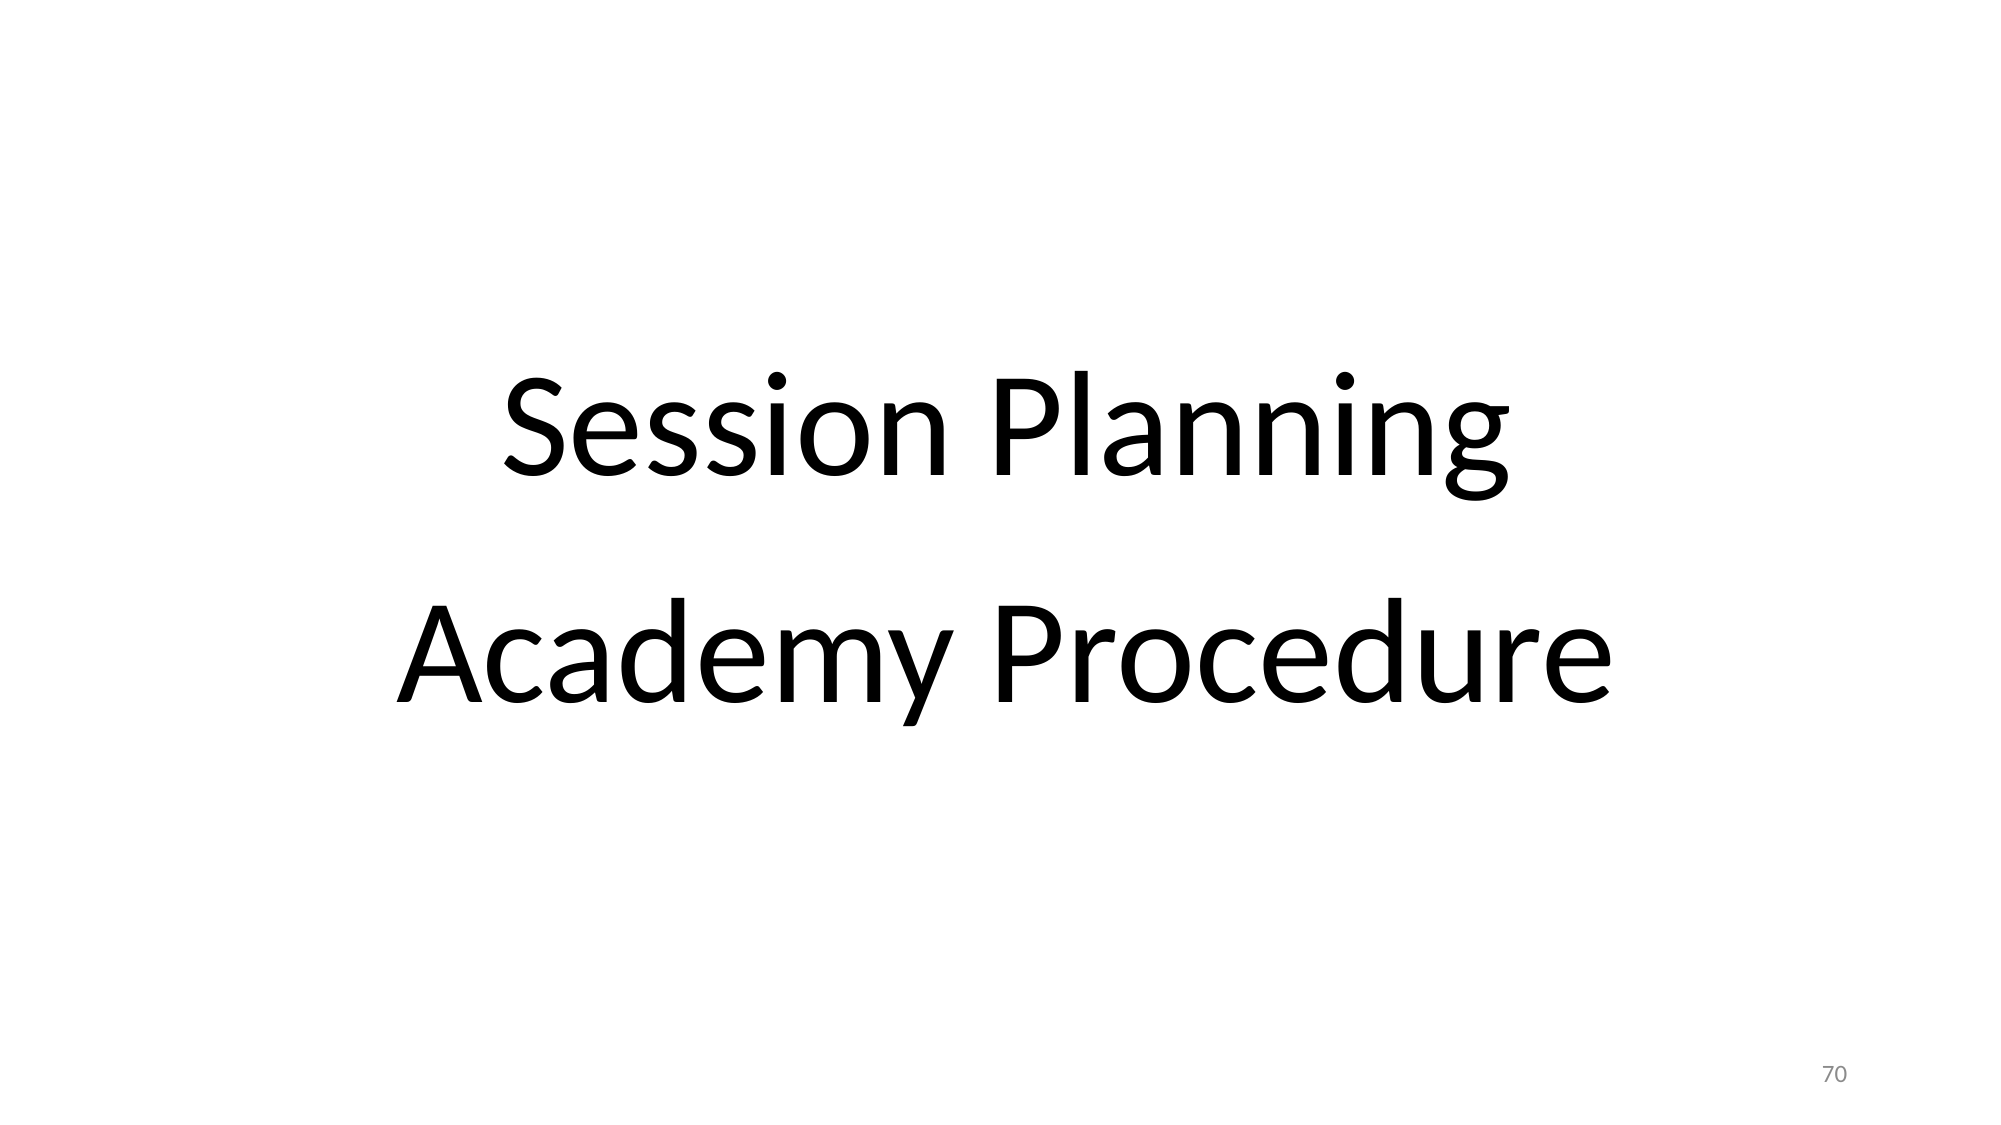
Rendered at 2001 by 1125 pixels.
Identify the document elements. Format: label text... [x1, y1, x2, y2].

text_box Session Planning Academy Procedure [324, 290, 1688, 741]
slide_number 70 [1412, 1042, 1863, 1103]
